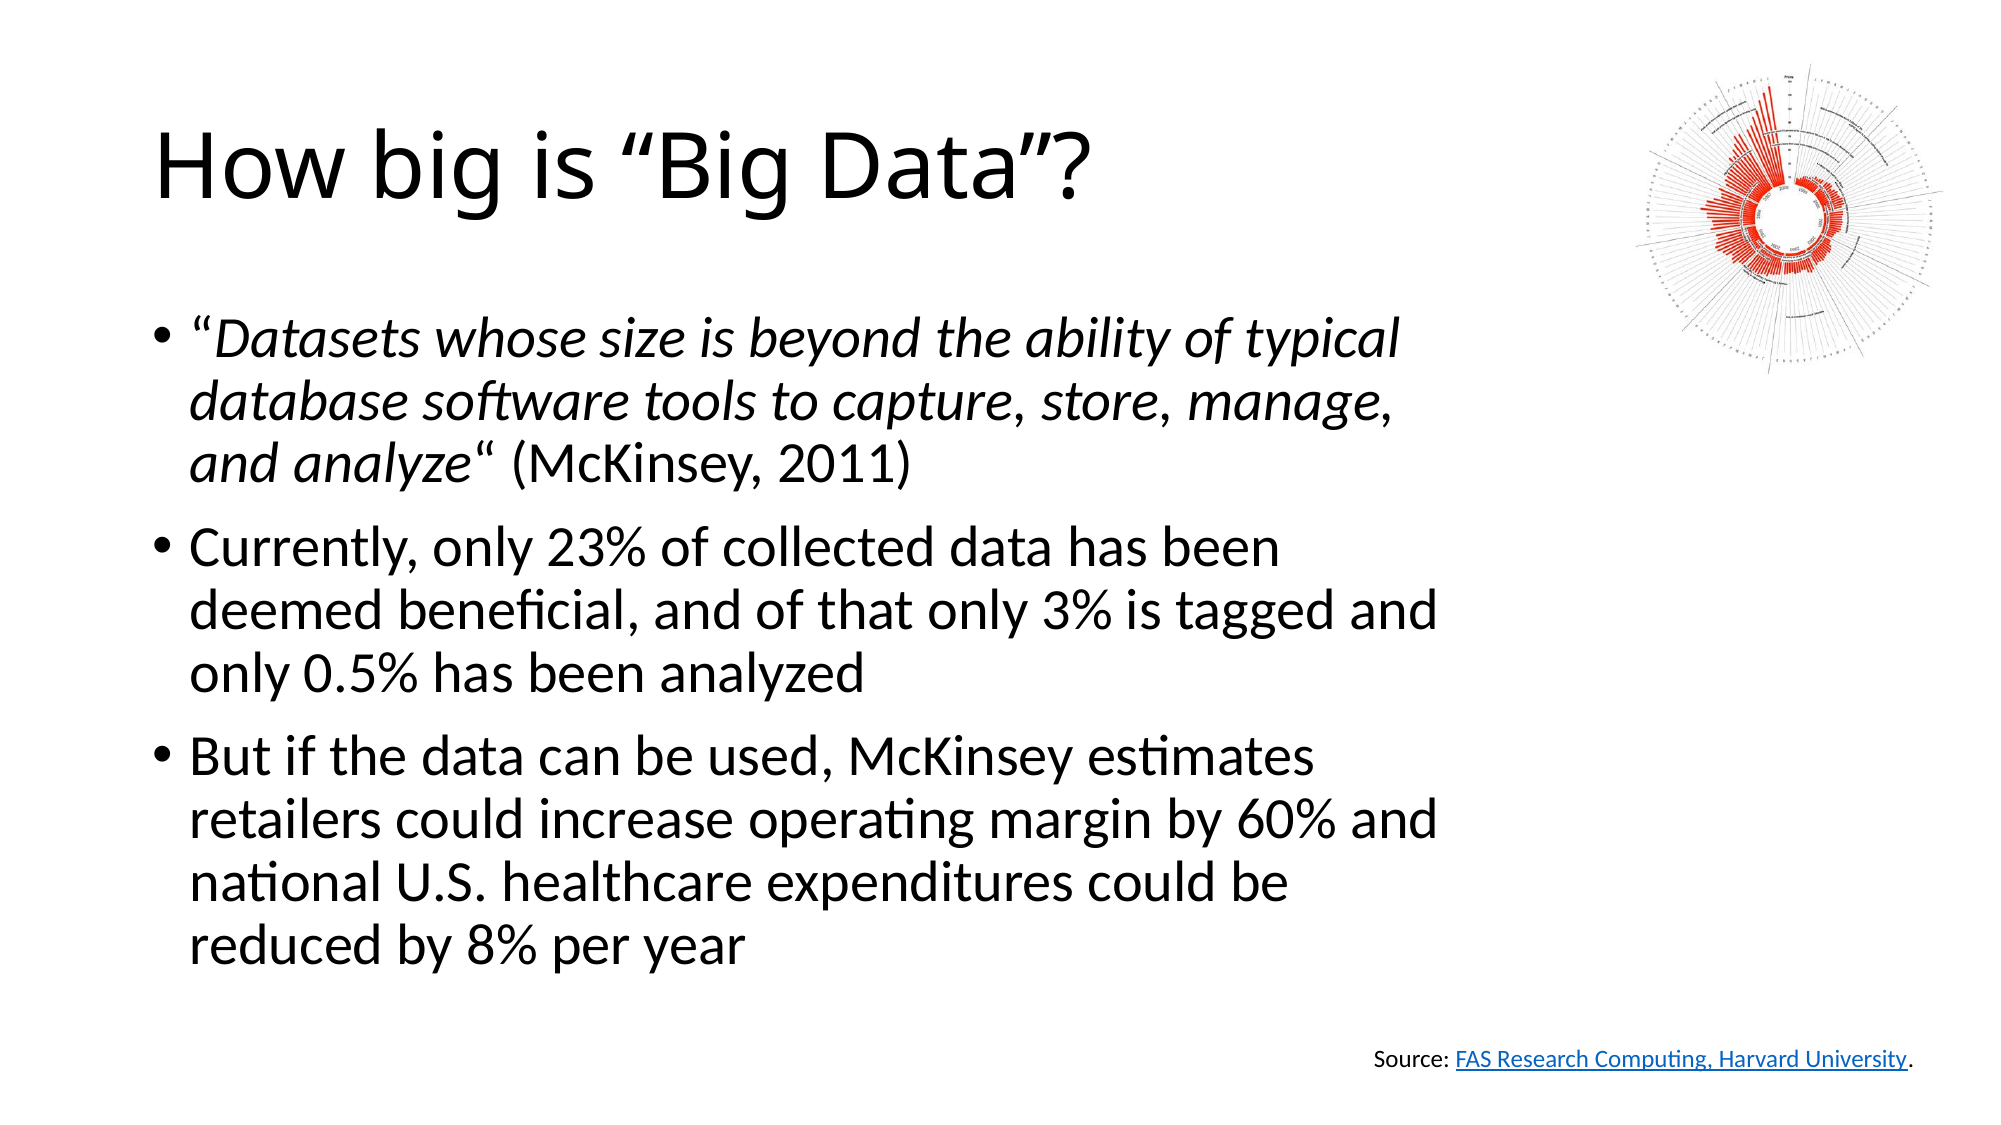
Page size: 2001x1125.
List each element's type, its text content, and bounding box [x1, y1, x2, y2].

text_box Source: FAS Research Computing, Harvard University. [1359, 1035, 1930, 1081]
list “Datasets whose size is beyond the ability of typical database software tools to capture, store, manage, and analyze“ (McKinsey, 2011) Currently, only 23% of collected data has been deemed beneficial, and of that only 3% is tagged and only 0.5% has been analyzed But if the data can be used, McKinsey estimates retailers could increase operating margin by 60% and national U.S. healthcare expenditures could be reduced by 8% per year [137, 299, 1458, 1014]
title How big is “Big Data”? [137, 59, 1863, 278]
picture [1578, 60, 2000, 377]
